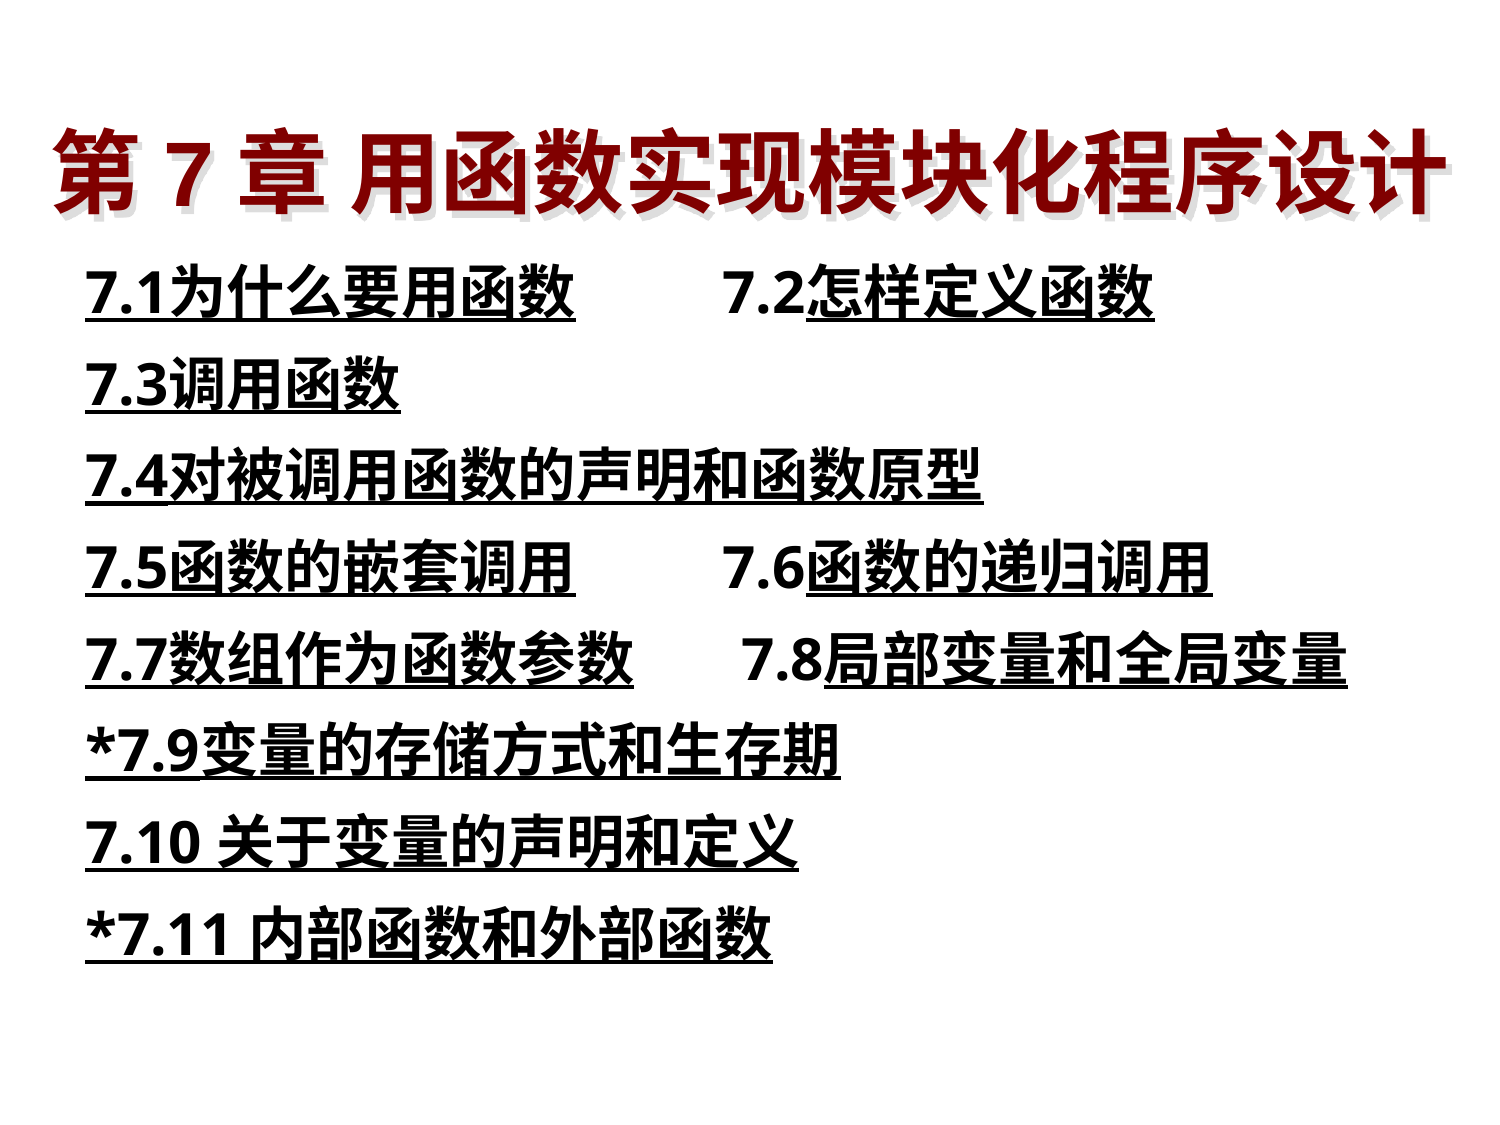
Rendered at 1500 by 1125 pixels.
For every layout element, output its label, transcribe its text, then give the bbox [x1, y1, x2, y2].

list 7.1为什么要用函数 7.2怎样定义函数 7.3调用函数 7.4对被调用函数的声明和函数原型 7.5函数的嵌套调用 7.6函数的递归调用 7.7数组作为函数参数 7.8局部变量和全局变量 *7.9变量的存储方式和生存期 7.10 关于变量的声明和定义 *7.11 内部函数和外部函数 [70, 269, 1465, 1055]
title 第7章 用函数实现模块化程序设计 [23, 70, 1477, 271]
